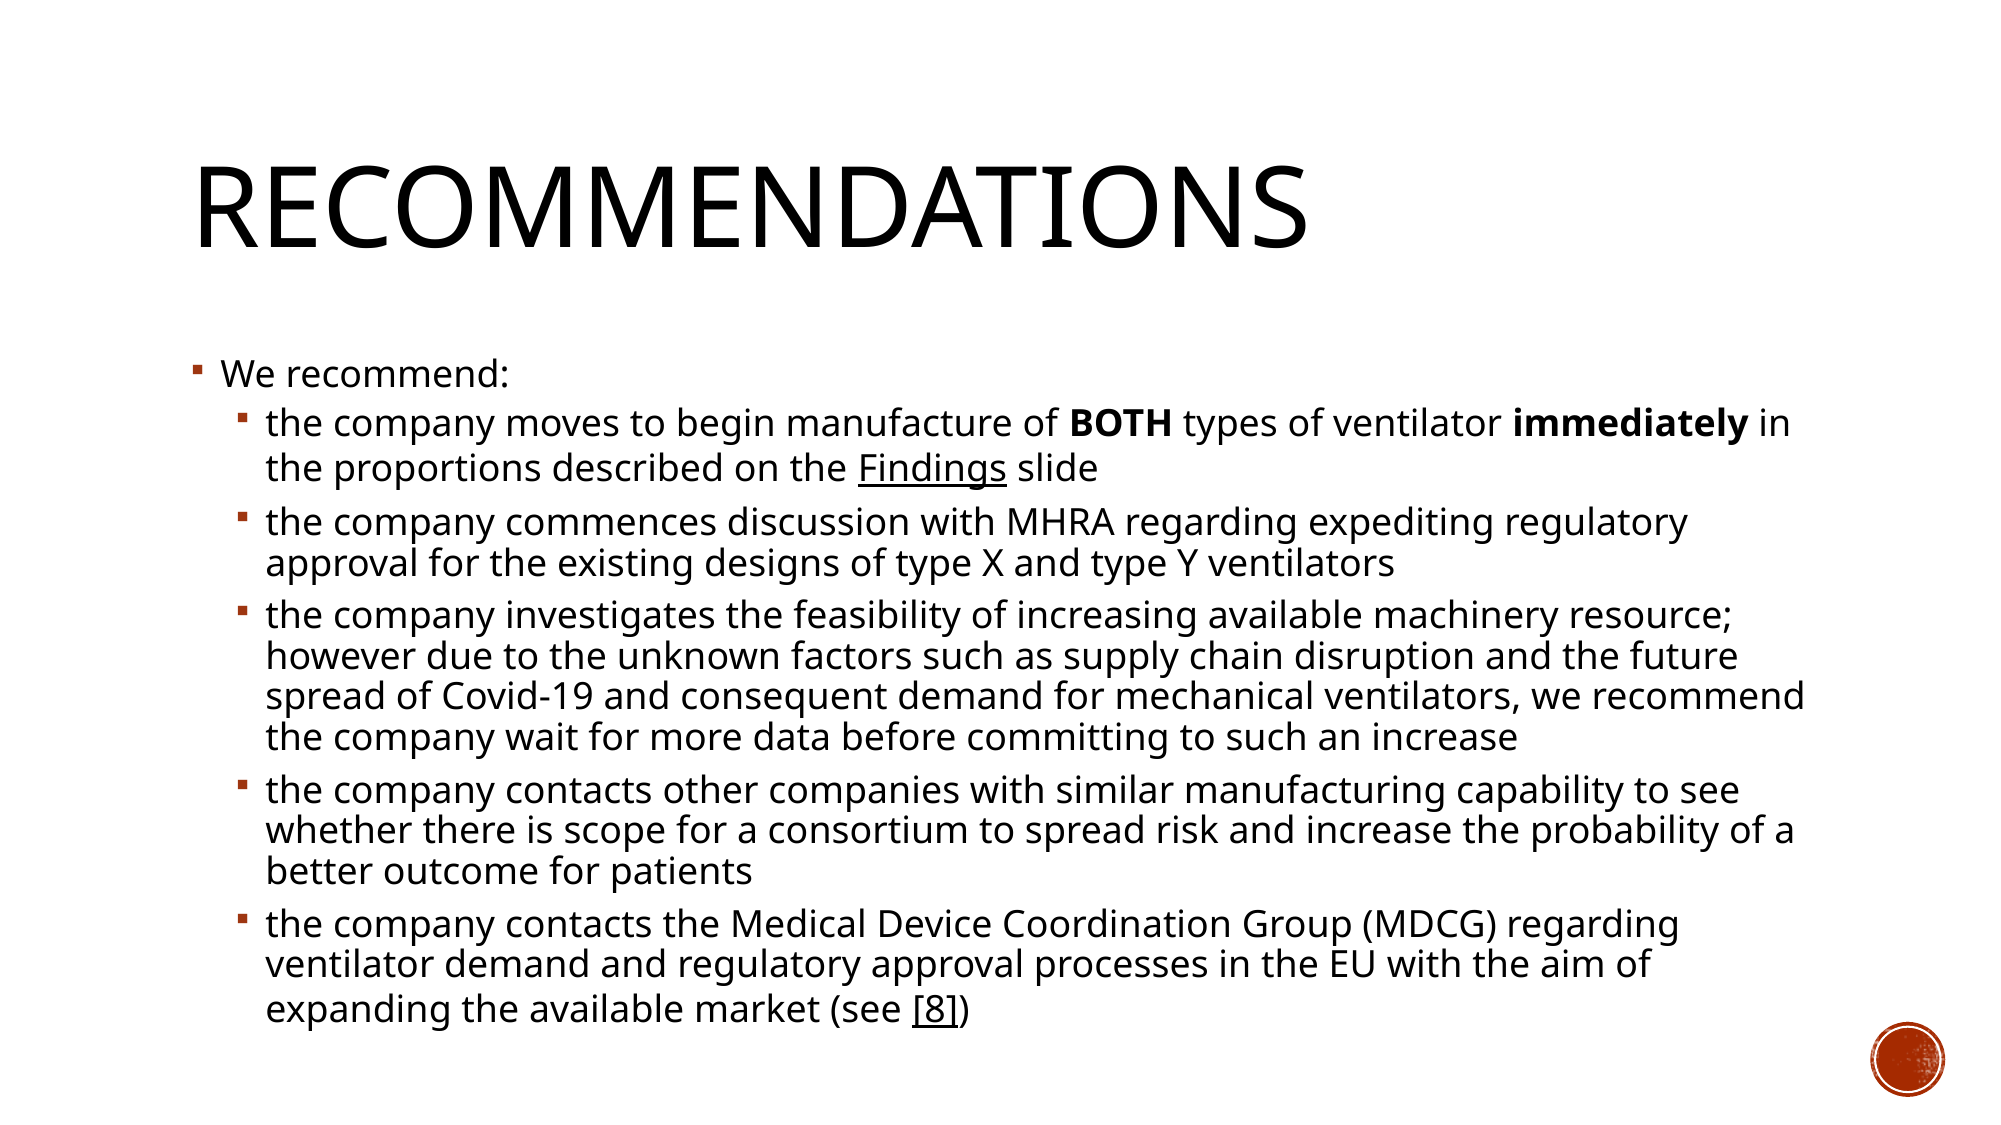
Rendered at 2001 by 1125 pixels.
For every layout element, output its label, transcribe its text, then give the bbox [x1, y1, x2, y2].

list We recommend: the company moves to begin manufacture of BOTH types of ventilator immediately in the proportions described on the Findings slide the company commences discussion with MHRA regarding expediting regulatory approval for the existing designs of type X and type Y ventilators the company investigates the feasibility of increasing available machinery resource; however due to the unknown factors such as supply chain disruption and the future spread of Covid-19 and consequent demand for mechanical ventilators, we recommend the company wait for more data before committing to such an increase the company contacts other companies with similar manufacturing capability to see whether there is scope for a consortium to spread risk and increase the probability of a better outcome for patients the company contacts the Medical Device Coordination Group (MDCG) regarding ventilator demand and regulatory approval processes in the EU with the aim of expanding the available market (see [8]) [175, 348, 1826, 1013]
title Recommendations [175, 79, 1826, 344]
